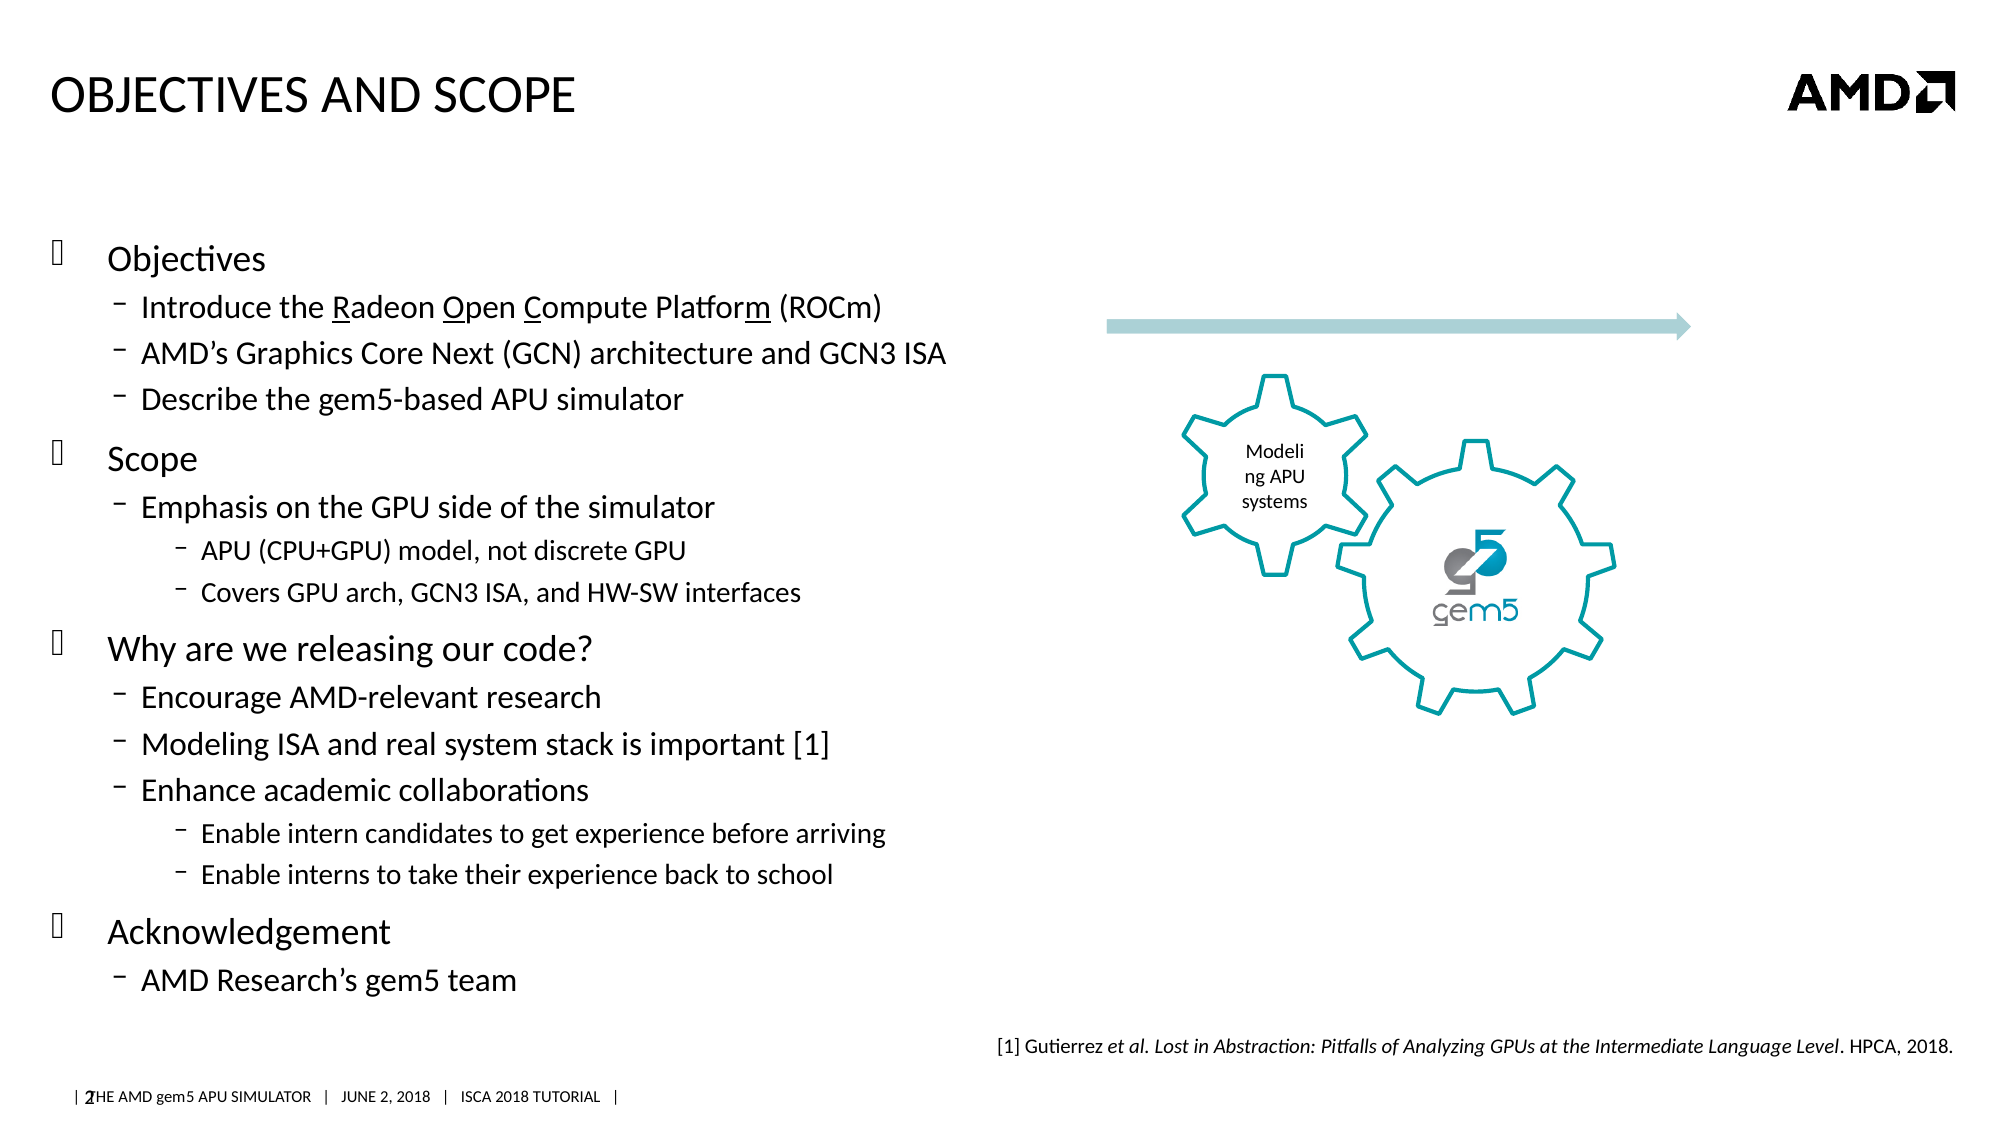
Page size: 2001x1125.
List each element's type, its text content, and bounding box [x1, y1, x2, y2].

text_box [1031, 261, 1692, 771]
list Objectives Introduce the Radeon Open Compute Platform (ROCm) AMD’s Graphics Core Next (GCN) architecture and GCN3 ISA Describe the gem5-based APU simulator Scope Emphasis on the GPU side of the simulator APU (CPU+GPU) model, not discrete GPU Covers GPU arch, GCN3 ISA, and HW-SW interfaces Why are we releasing our code? Encourage AMD-relevant research Modeling ISA and real system stack is important [1] Enhance academic collaborations Enable intern candidates to get experience before arriving Enable interns to take their experience back to school Acknowledgement AMD Research’s gem5 team [51, 226, 1097, 1090]
picture [1418, 523, 1528, 632]
picture [1787, 71, 1956, 113]
text_box [1] Gutierrez et al. Lost in Abstraction: Pitfalls of Analyzing GPUs at the Intermediate Language Level. HPCA, 2018. [982, 1028, 1981, 1066]
title Objectives and scope [50, 45, 1761, 124]
